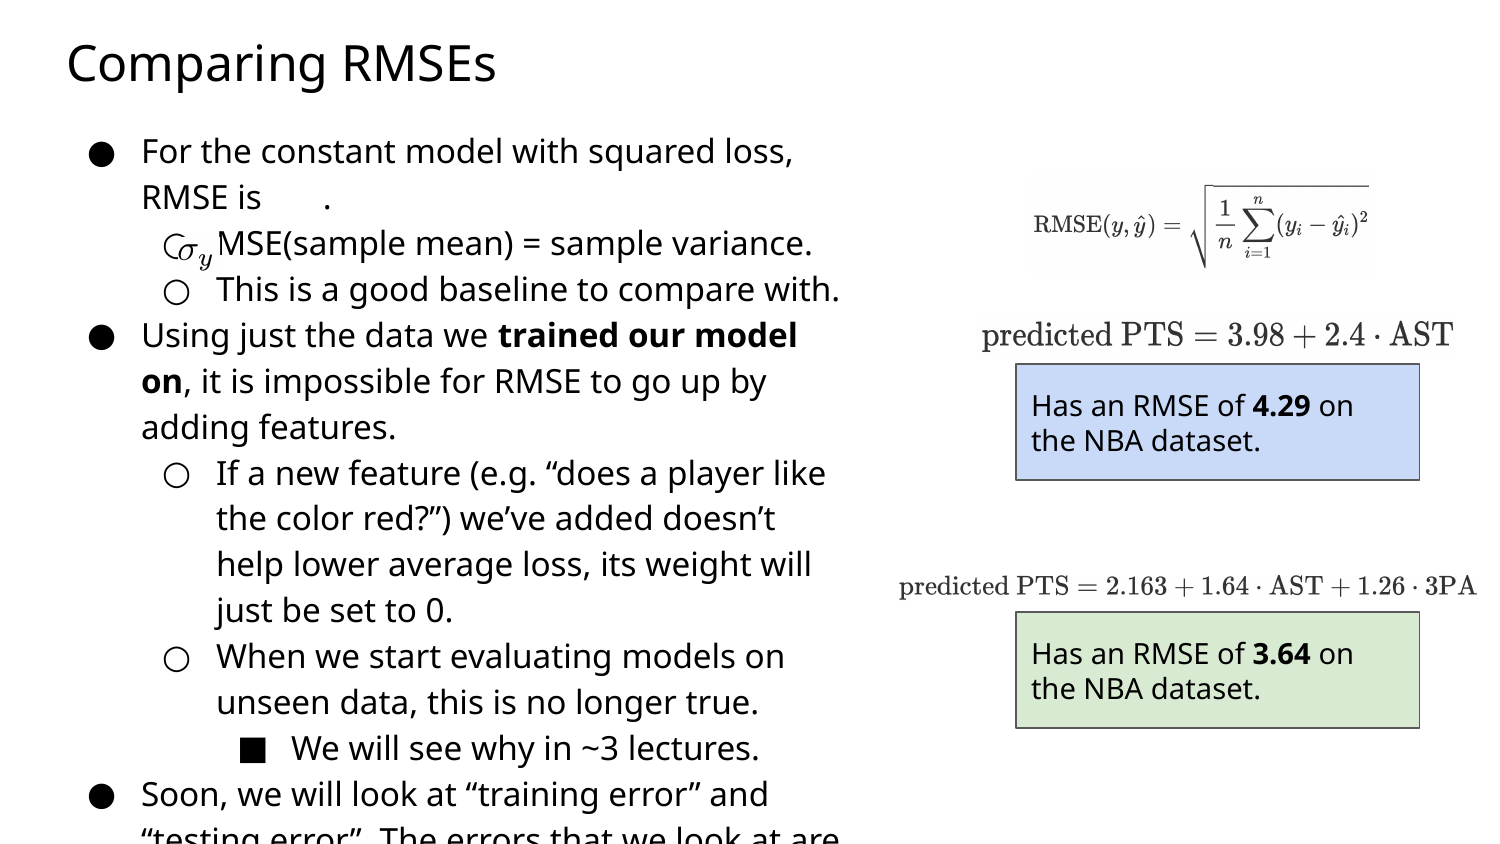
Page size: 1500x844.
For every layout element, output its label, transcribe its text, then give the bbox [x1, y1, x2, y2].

picture [977, 314, 1458, 358]
text_box Has an RMSE of 4.29 on the NBA dataset. [1016, 366, 1420, 480]
picture [895, 571, 1479, 605]
list For the constant model with squared loss, RMSE is . MSE(sample mean) = sample variance. This is a good baseline to compare with. Using just the data we trained our model on, it is impossible for RMSE to go up by adding features. If a new feature (e.g. “does a player like the color red?”) we’ve added doesn’t help lower average loss, its weight will just be set to 0. When we start evaluating models on unseen data, this is no longer true. We will see why in ~3 lectures. Soon, we will look at “training error” and “testing error”. The errors that we look at are RMSEs. [51, 109, 866, 670]
picture [1029, 172, 1378, 274]
picture [177, 237, 221, 274]
title Comparing RMSEs [51, 16, 1449, 111]
text_box Has an RMSE of 3.64 on the NBA dataset. [1016, 612, 1420, 728]
